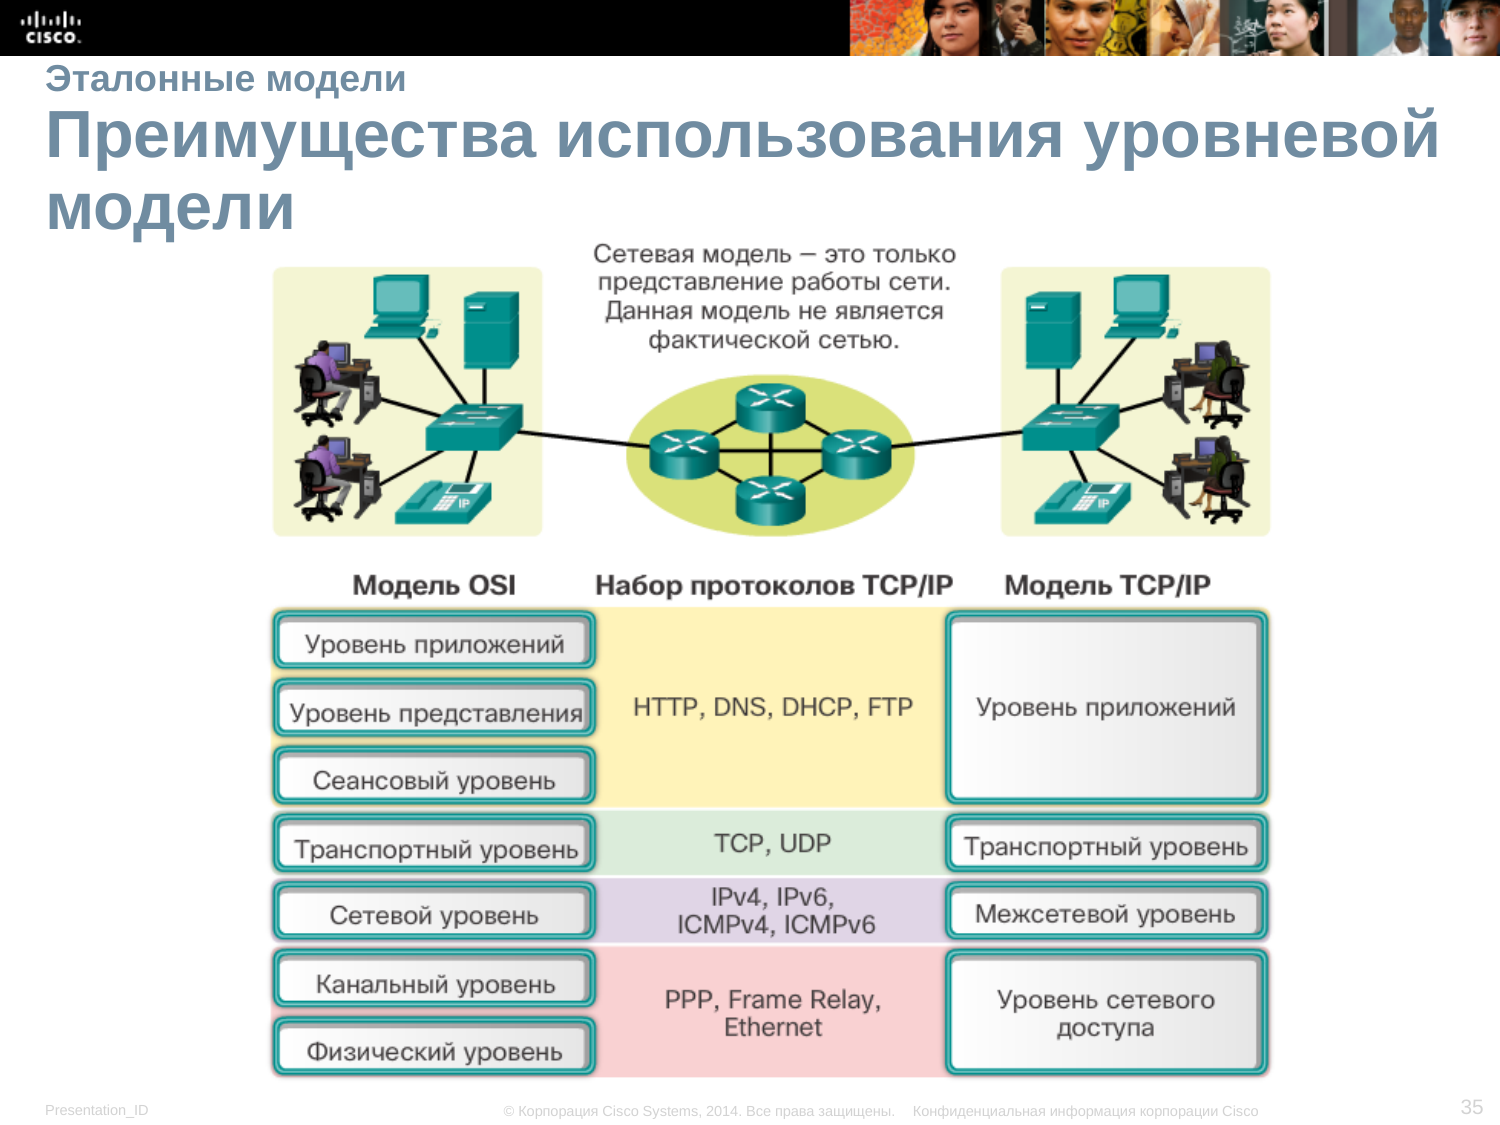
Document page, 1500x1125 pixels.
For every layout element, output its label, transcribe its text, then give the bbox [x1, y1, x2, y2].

title Эталонные модели Преимущества использования уровневой модели [31, 113, 1471, 251]
picture [0, 0, 1500, 56]
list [248, 232, 1304, 1100]
